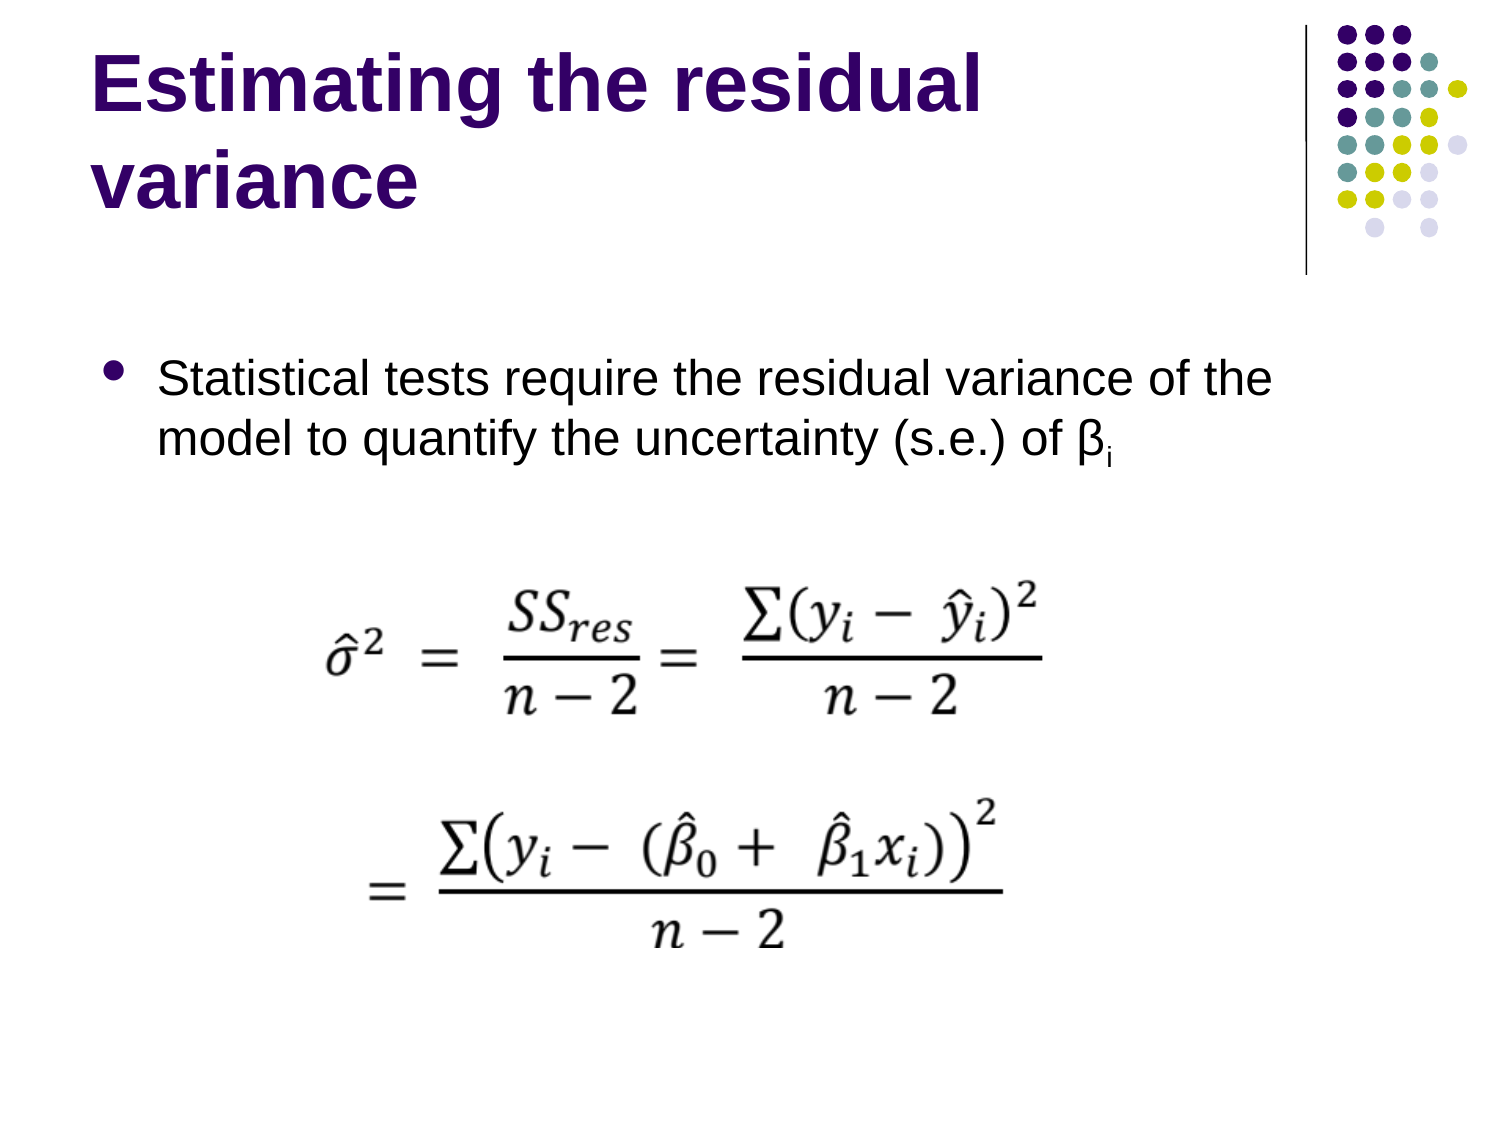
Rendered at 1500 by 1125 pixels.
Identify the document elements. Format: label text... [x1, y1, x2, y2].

list Statistical tests require the residual variance of the model to quantify the uncertainty (s.e.) of βi [85, 337, 1436, 538]
list Statistical tests require the residual variance of the model to quantify the uncertainty (s.e.) of βi [85, 541, 1436, 1080]
title Estimating the residual variance [75, 20, 1313, 233]
picture [249, 574, 1115, 949]
